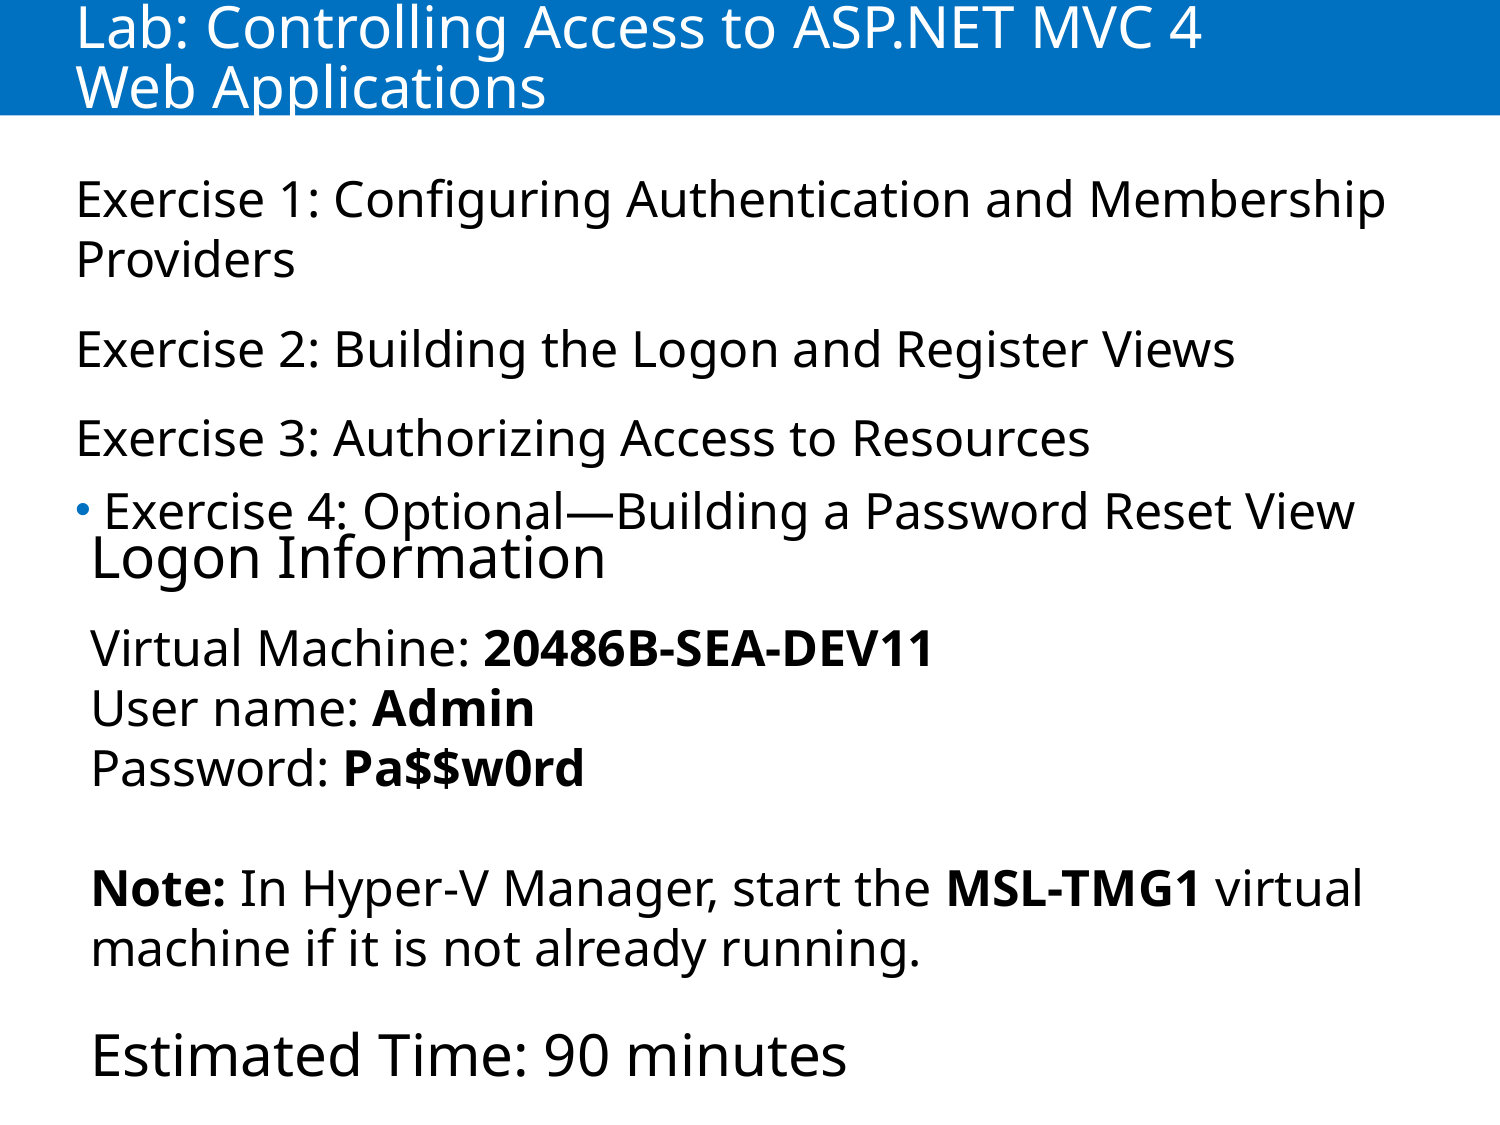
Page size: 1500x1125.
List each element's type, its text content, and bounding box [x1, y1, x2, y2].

title Lab: Controlling Access to ASP.NET MVC 4 Web Applications [75, 0, 1351, 122]
text_box Virtual Machine: 20486B-SEA-DEV11 User name: Admin Password: Pa$$w0rd Note: In Hyper-V Manager, start the MSL-TMG1 virtual machine if it is not already running. [75, 608, 1408, 984]
text_box Estimated Time: 90 minutes [75, 1011, 1408, 1096]
list Exercise 1: Configuring Authentication and Membership Providers Exercise 2: Building the Logon and Register Views Exercise 3: Authorizing Access to Resources Exercise 4: Optional—Building a Password Reset View [74, 167, 1408, 1013]
text_box Logon Information [75, 512, 1408, 598]
